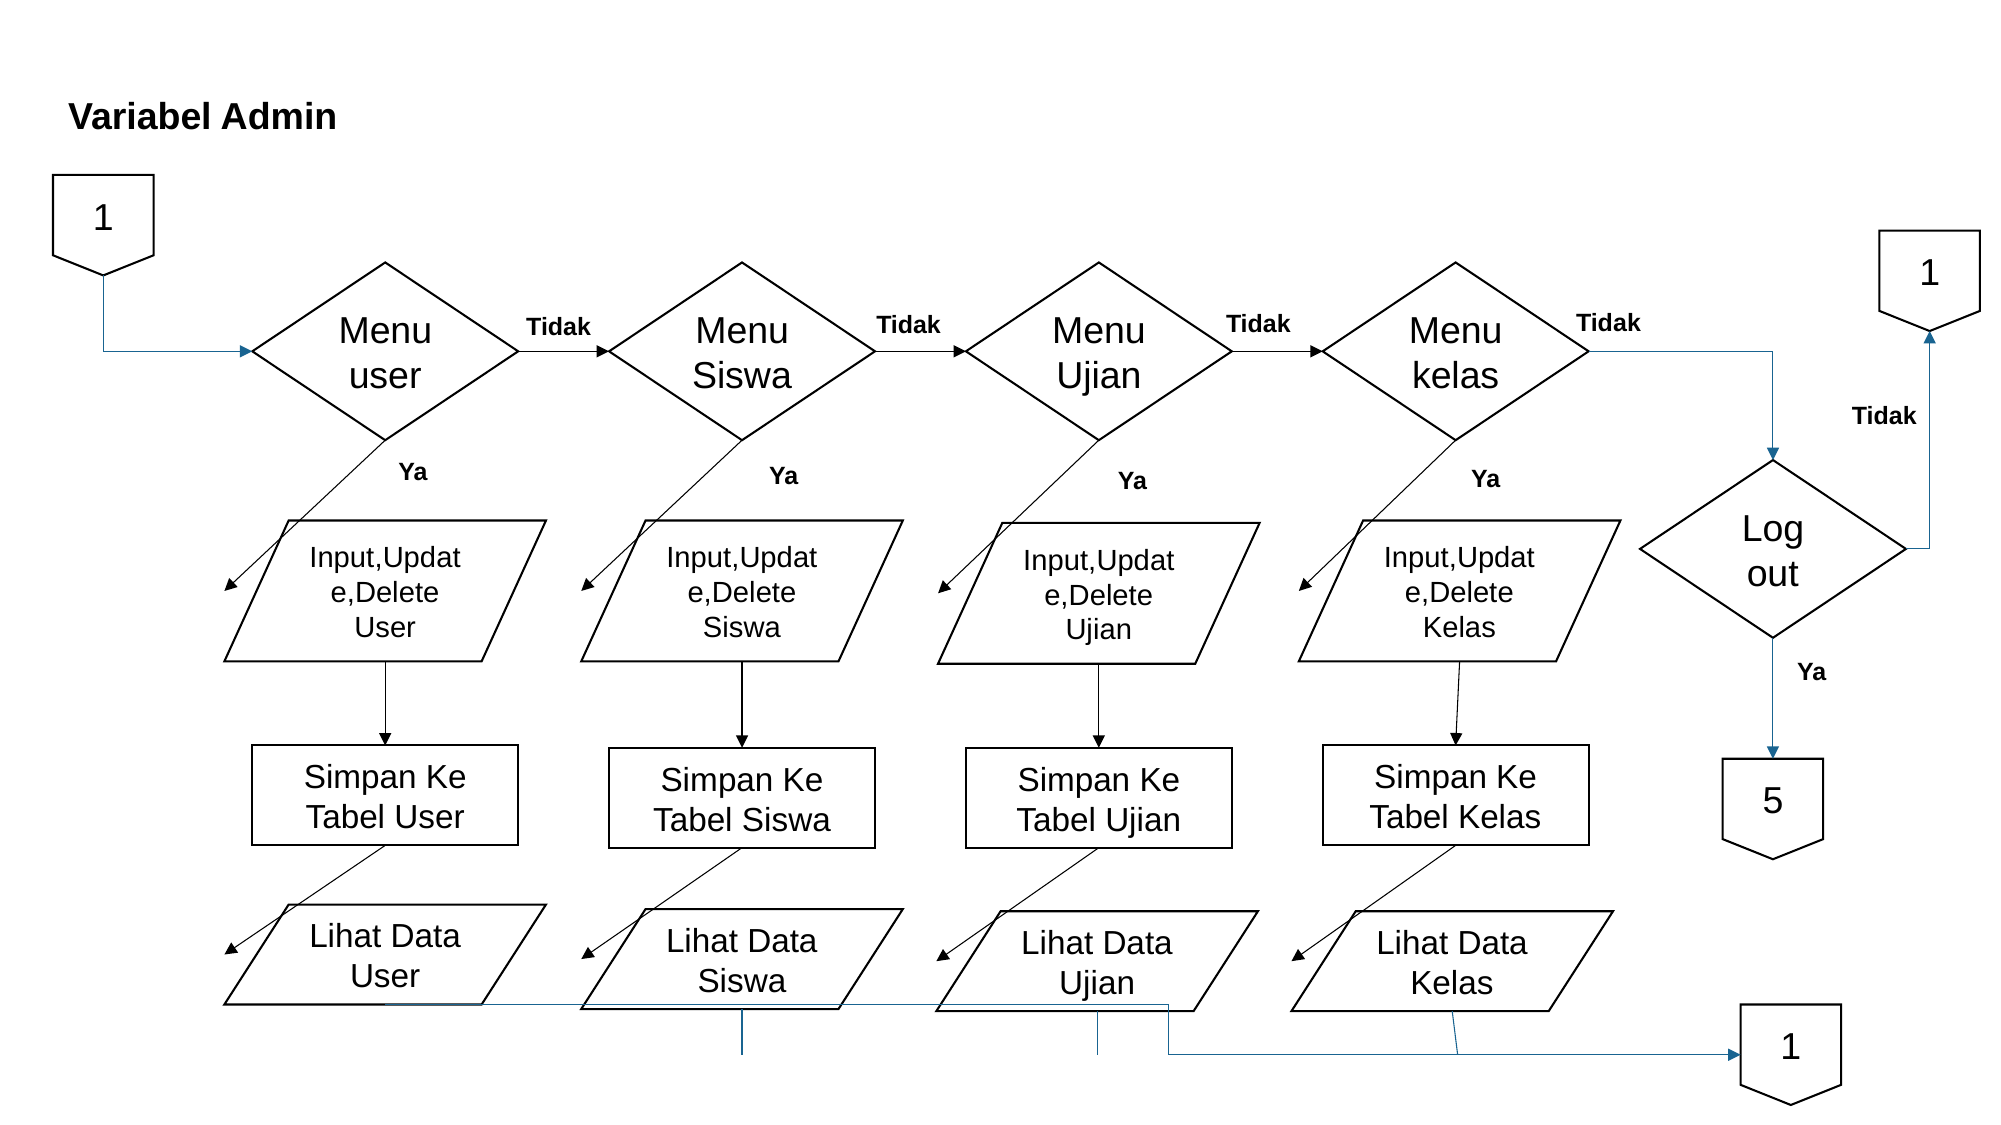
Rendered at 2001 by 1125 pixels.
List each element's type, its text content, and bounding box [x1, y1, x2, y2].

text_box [1452, 1011, 1458, 1055]
text_box Tidak [1837, 391, 1905, 437]
text_box Simpan Ke Tabel User [251, 744, 519, 846]
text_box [1455, 440, 1460, 521]
text_box Lihat Data Ujian [934, 1005, 1037, 1013]
text_box Menu kelas [1322, 261, 1591, 441]
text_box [139, 238, 216, 388]
text_box Menu Siswa [608, 261, 877, 441]
text_box Tidak [1930, 391, 1935, 437]
text_box Menu user [251, 261, 520, 441]
text_box Lihat Data User [222, 903, 548, 1006]
text_box 1 [1878, 229, 1981, 332]
text_box Input,Update,Delete Siswa [579, 519, 905, 663]
text_box Lihat Data Ujian [1089, 910, 1260, 1013]
text_box Input,Update,Delete Ujian [936, 521, 1037, 665]
text_box Simpan Ke Tabel Ujian [1089, 747, 1233, 849]
text_box Tidak [861, 301, 959, 347]
text_box Ya [386, 448, 452, 493]
text_box Ya [1782, 648, 1851, 693]
text_box Menu Ujian [965, 261, 1234, 442]
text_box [1455, 661, 1460, 746]
text_box Lihat Data Siswa [579, 1005, 843, 1011]
text_box 5 [1721, 757, 1825, 861]
text_box Input,Update,Delete Ujian [1089, 521, 1262, 665]
text_box Tidak [511, 302, 610, 348]
text_box Input,Update,Delete Kelas [1297, 519, 1623, 663]
text_box Lihat Data Kelas [1289, 910, 1615, 1013]
text_box Ya [754, 451, 823, 497]
text_box Ya [1460, 454, 1525, 500]
text_box 1 [1739, 1003, 1843, 1107]
text_box Lihat Data Ujian [939, 910, 1037, 1004]
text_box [1037, 351, 1089, 1125]
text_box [1452, 845, 1456, 912]
text_box Simpan Ke Tabel Kelas [1322, 744, 1590, 846]
text_box Tidak [1211, 300, 1309, 346]
text_box Input,Update,Delete User [222, 519, 548, 663]
text_box Log out [1638, 459, 1908, 639]
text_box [1588, 351, 1773, 461]
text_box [1905, 331, 1930, 549]
text_box 1 [51, 173, 155, 277]
text_box Simpan Ke Tabel Ujian [965, 747, 1037, 849]
text_box Simpan Ke Tabel Siswa [608, 747, 876, 849]
text_box Variabel Admin [53, 55, 1952, 175]
text_box Ya [1103, 457, 1172, 503]
text_box Tidak [1561, 299, 1659, 344]
text_box Lihat Data Siswa [583, 908, 905, 1004]
